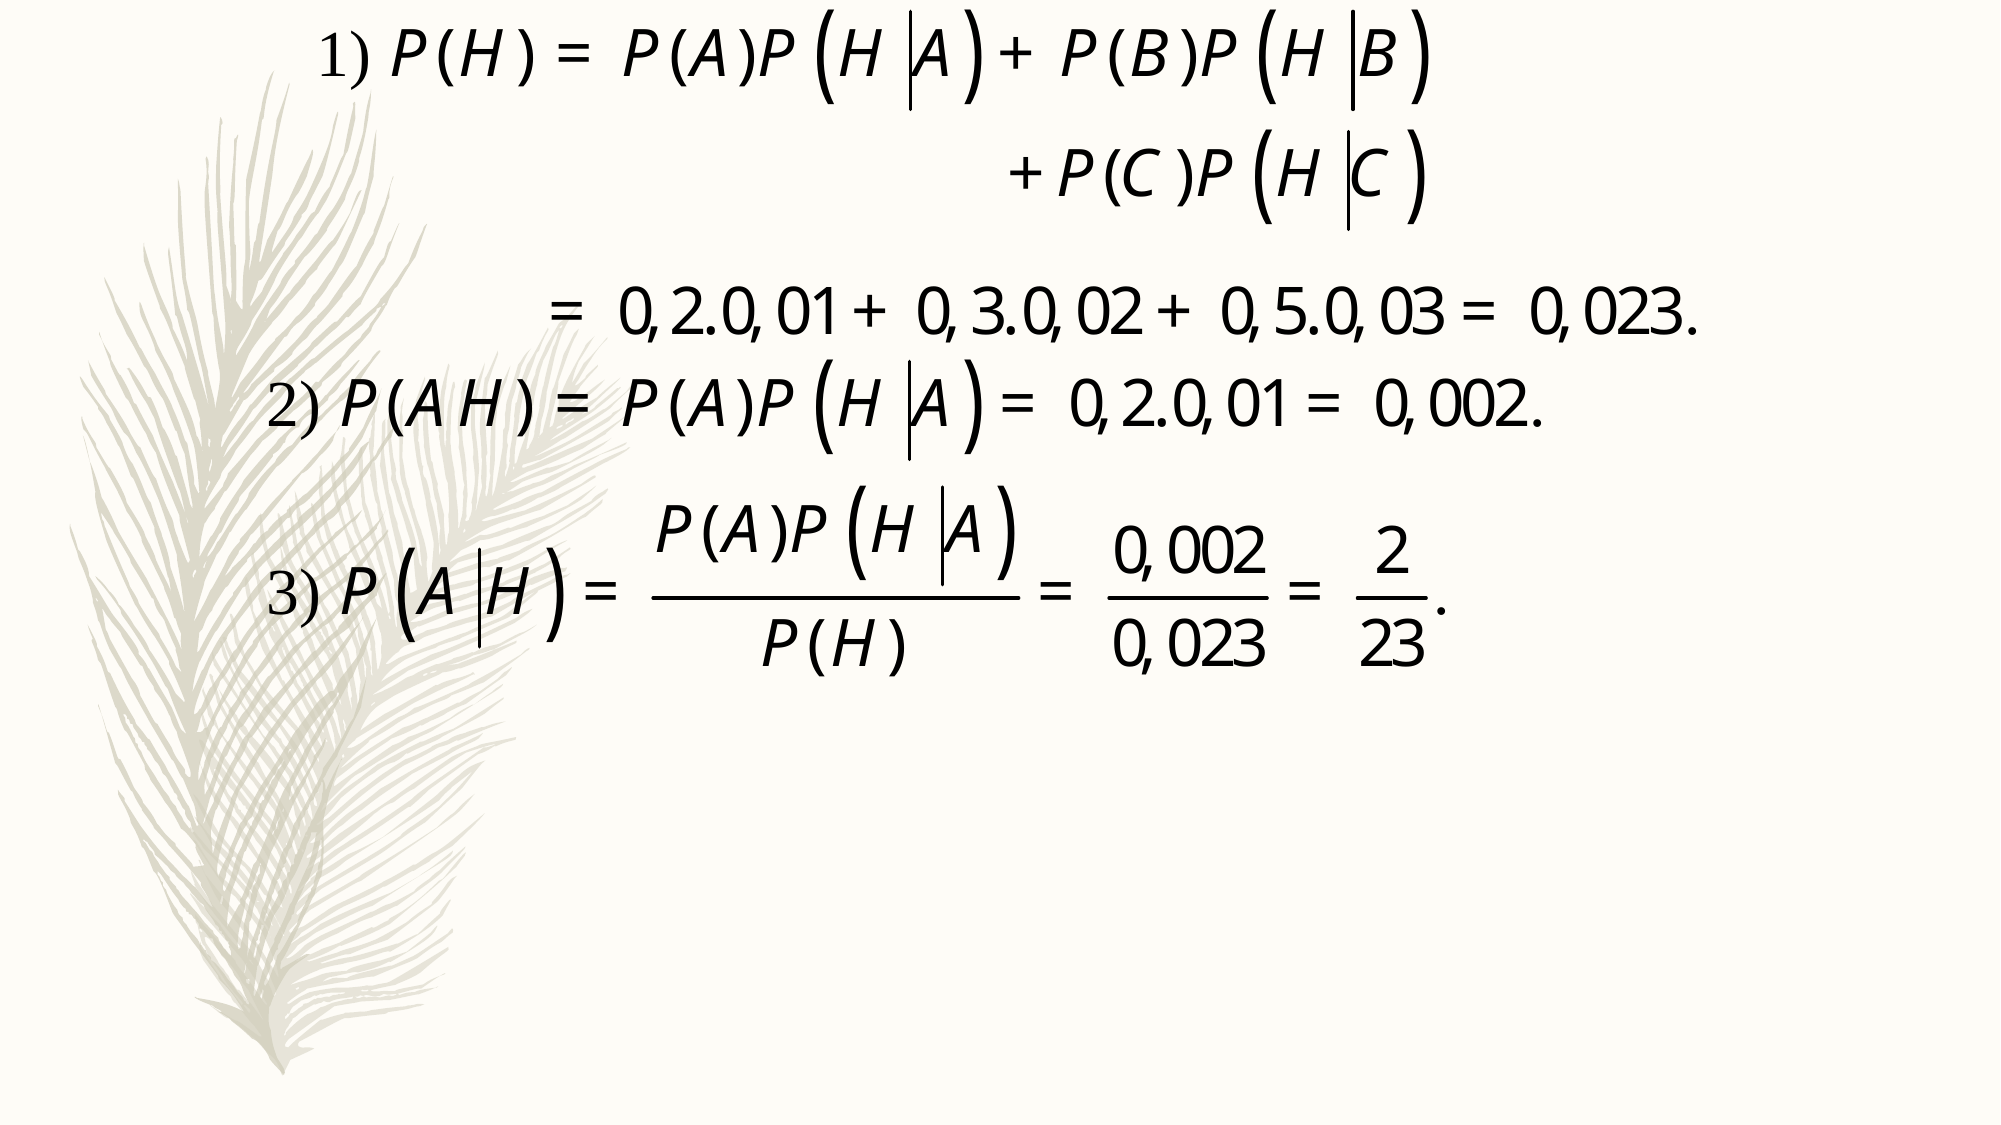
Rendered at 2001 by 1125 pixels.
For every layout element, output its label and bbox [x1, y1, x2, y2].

picture [299, 0, 1801, 241]
picture [249, 272, 1801, 471]
picture [249, 474, 1751, 689]
